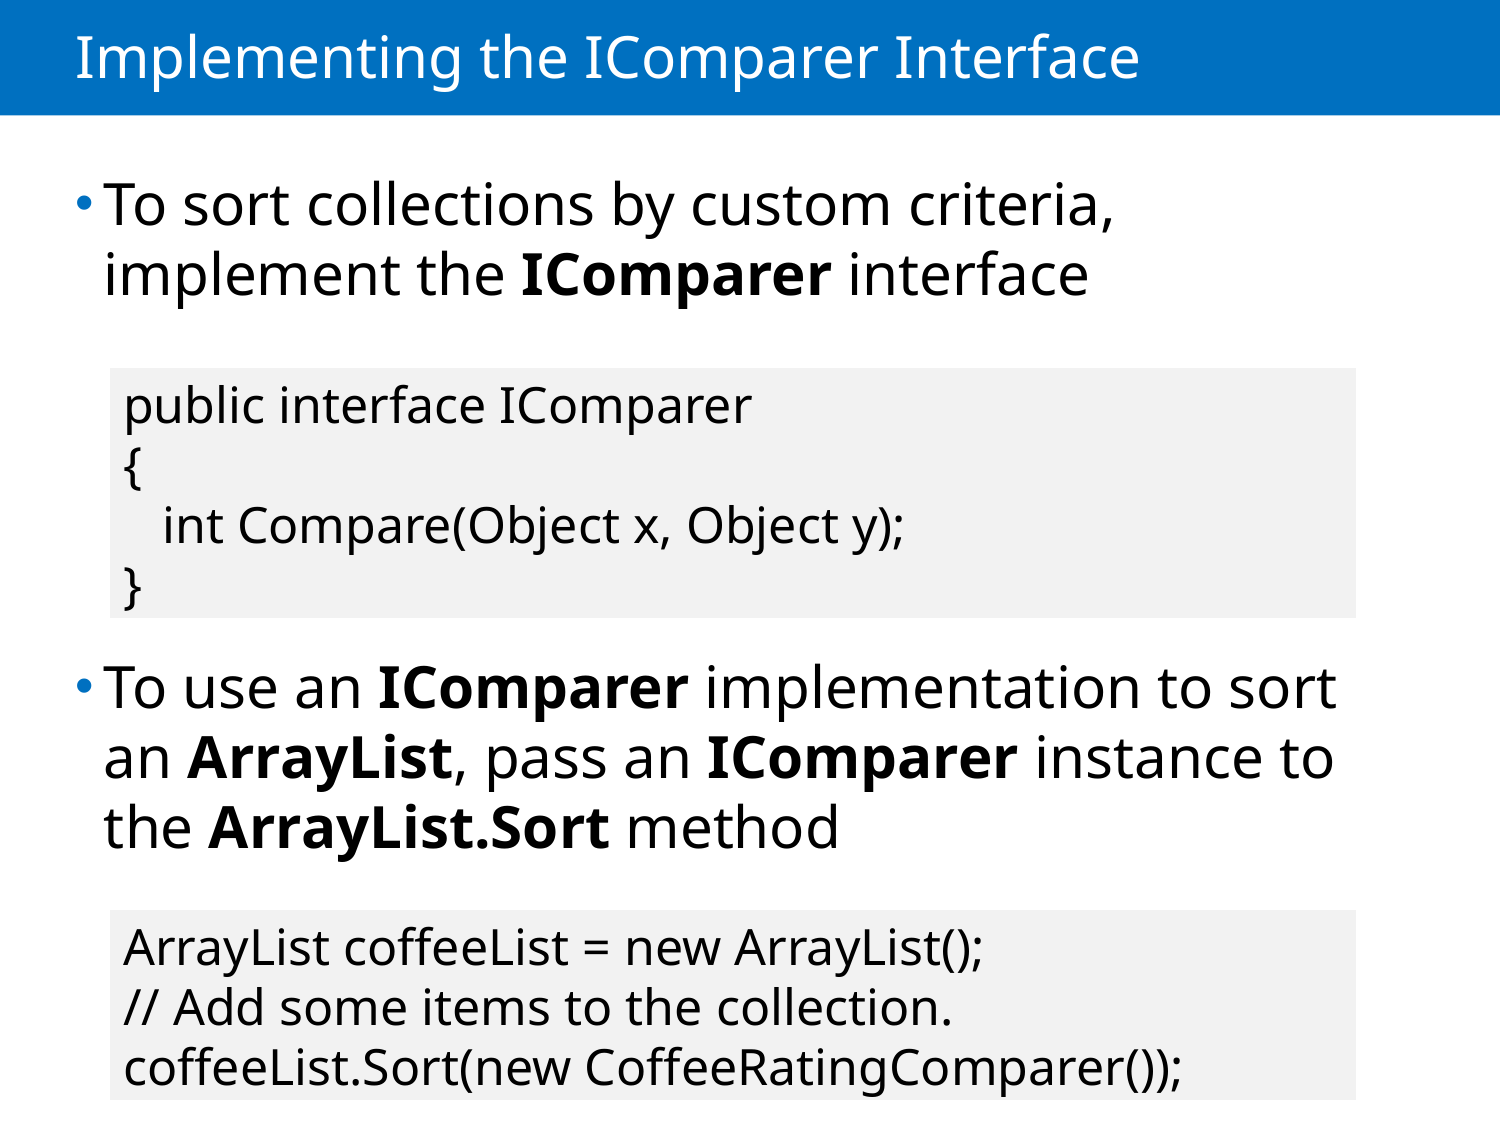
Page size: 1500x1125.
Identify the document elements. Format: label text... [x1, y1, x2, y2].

text_box public interface IComparer { int Compare(Object x, Object y); } [106, 364, 1360, 622]
text_box To sort collections by custom criteria, implement the IComparer interface To use an IComparer implementation to sort an ArrayList, pass an IComparer instance to the ArrayList.Sort method [75, 167, 1408, 1012]
text_box ArrayList coffeeList = new ArrayList(); // Add some items to the collection. coffeeList.Sort(new CoffeeRatingComparer()); [106, 906, 1360, 1105]
title Implementing the IComparer Interface [75, 0, 1351, 122]
